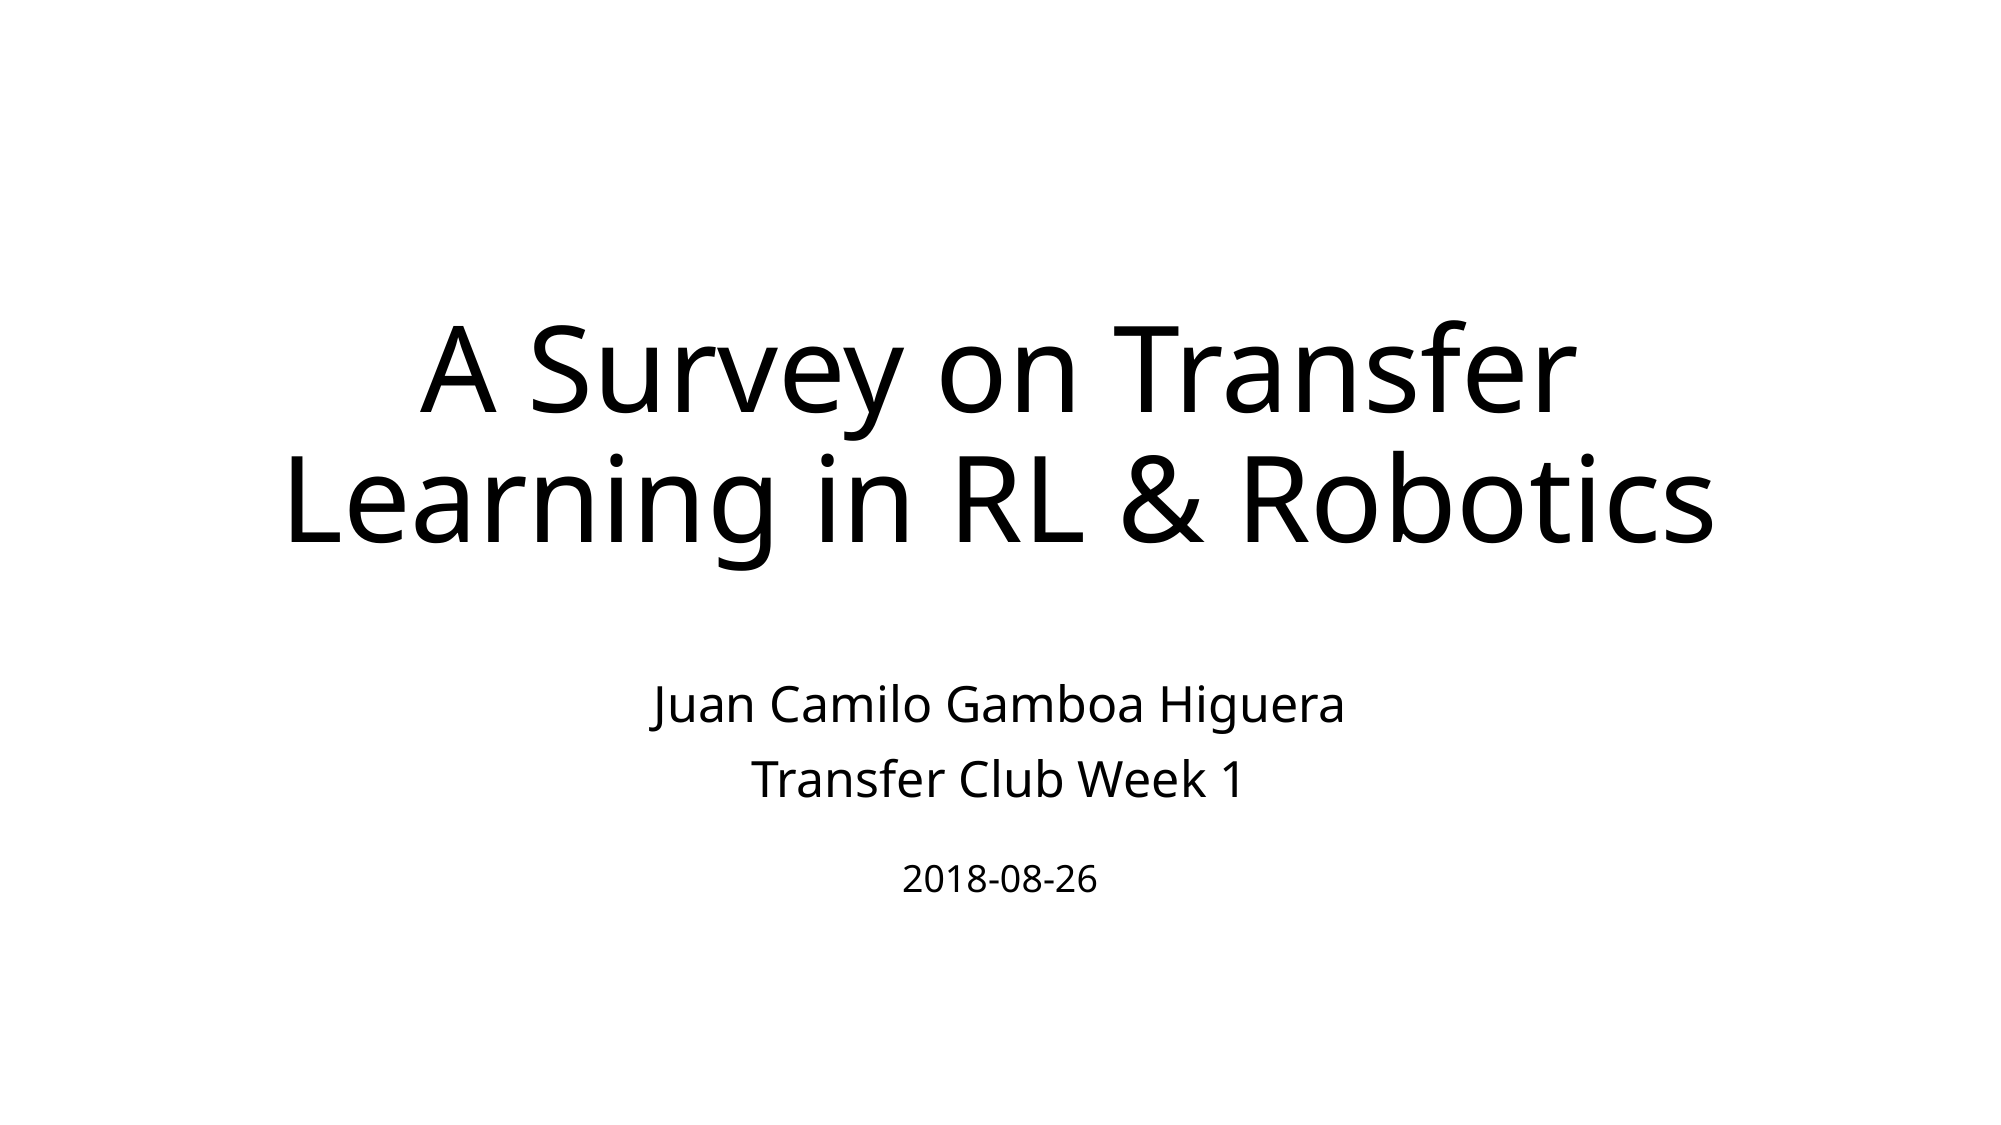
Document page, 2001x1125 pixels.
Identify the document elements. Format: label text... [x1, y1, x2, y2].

title A Survey on Transfer Learning in RL & Robotics [249, 184, 1750, 576]
text_box 2018-08-26 [780, 847, 1220, 907]
subtitle Juan Camilo Gamboa Higuera Transfer Club Week 1 [249, 590, 1750, 863]
